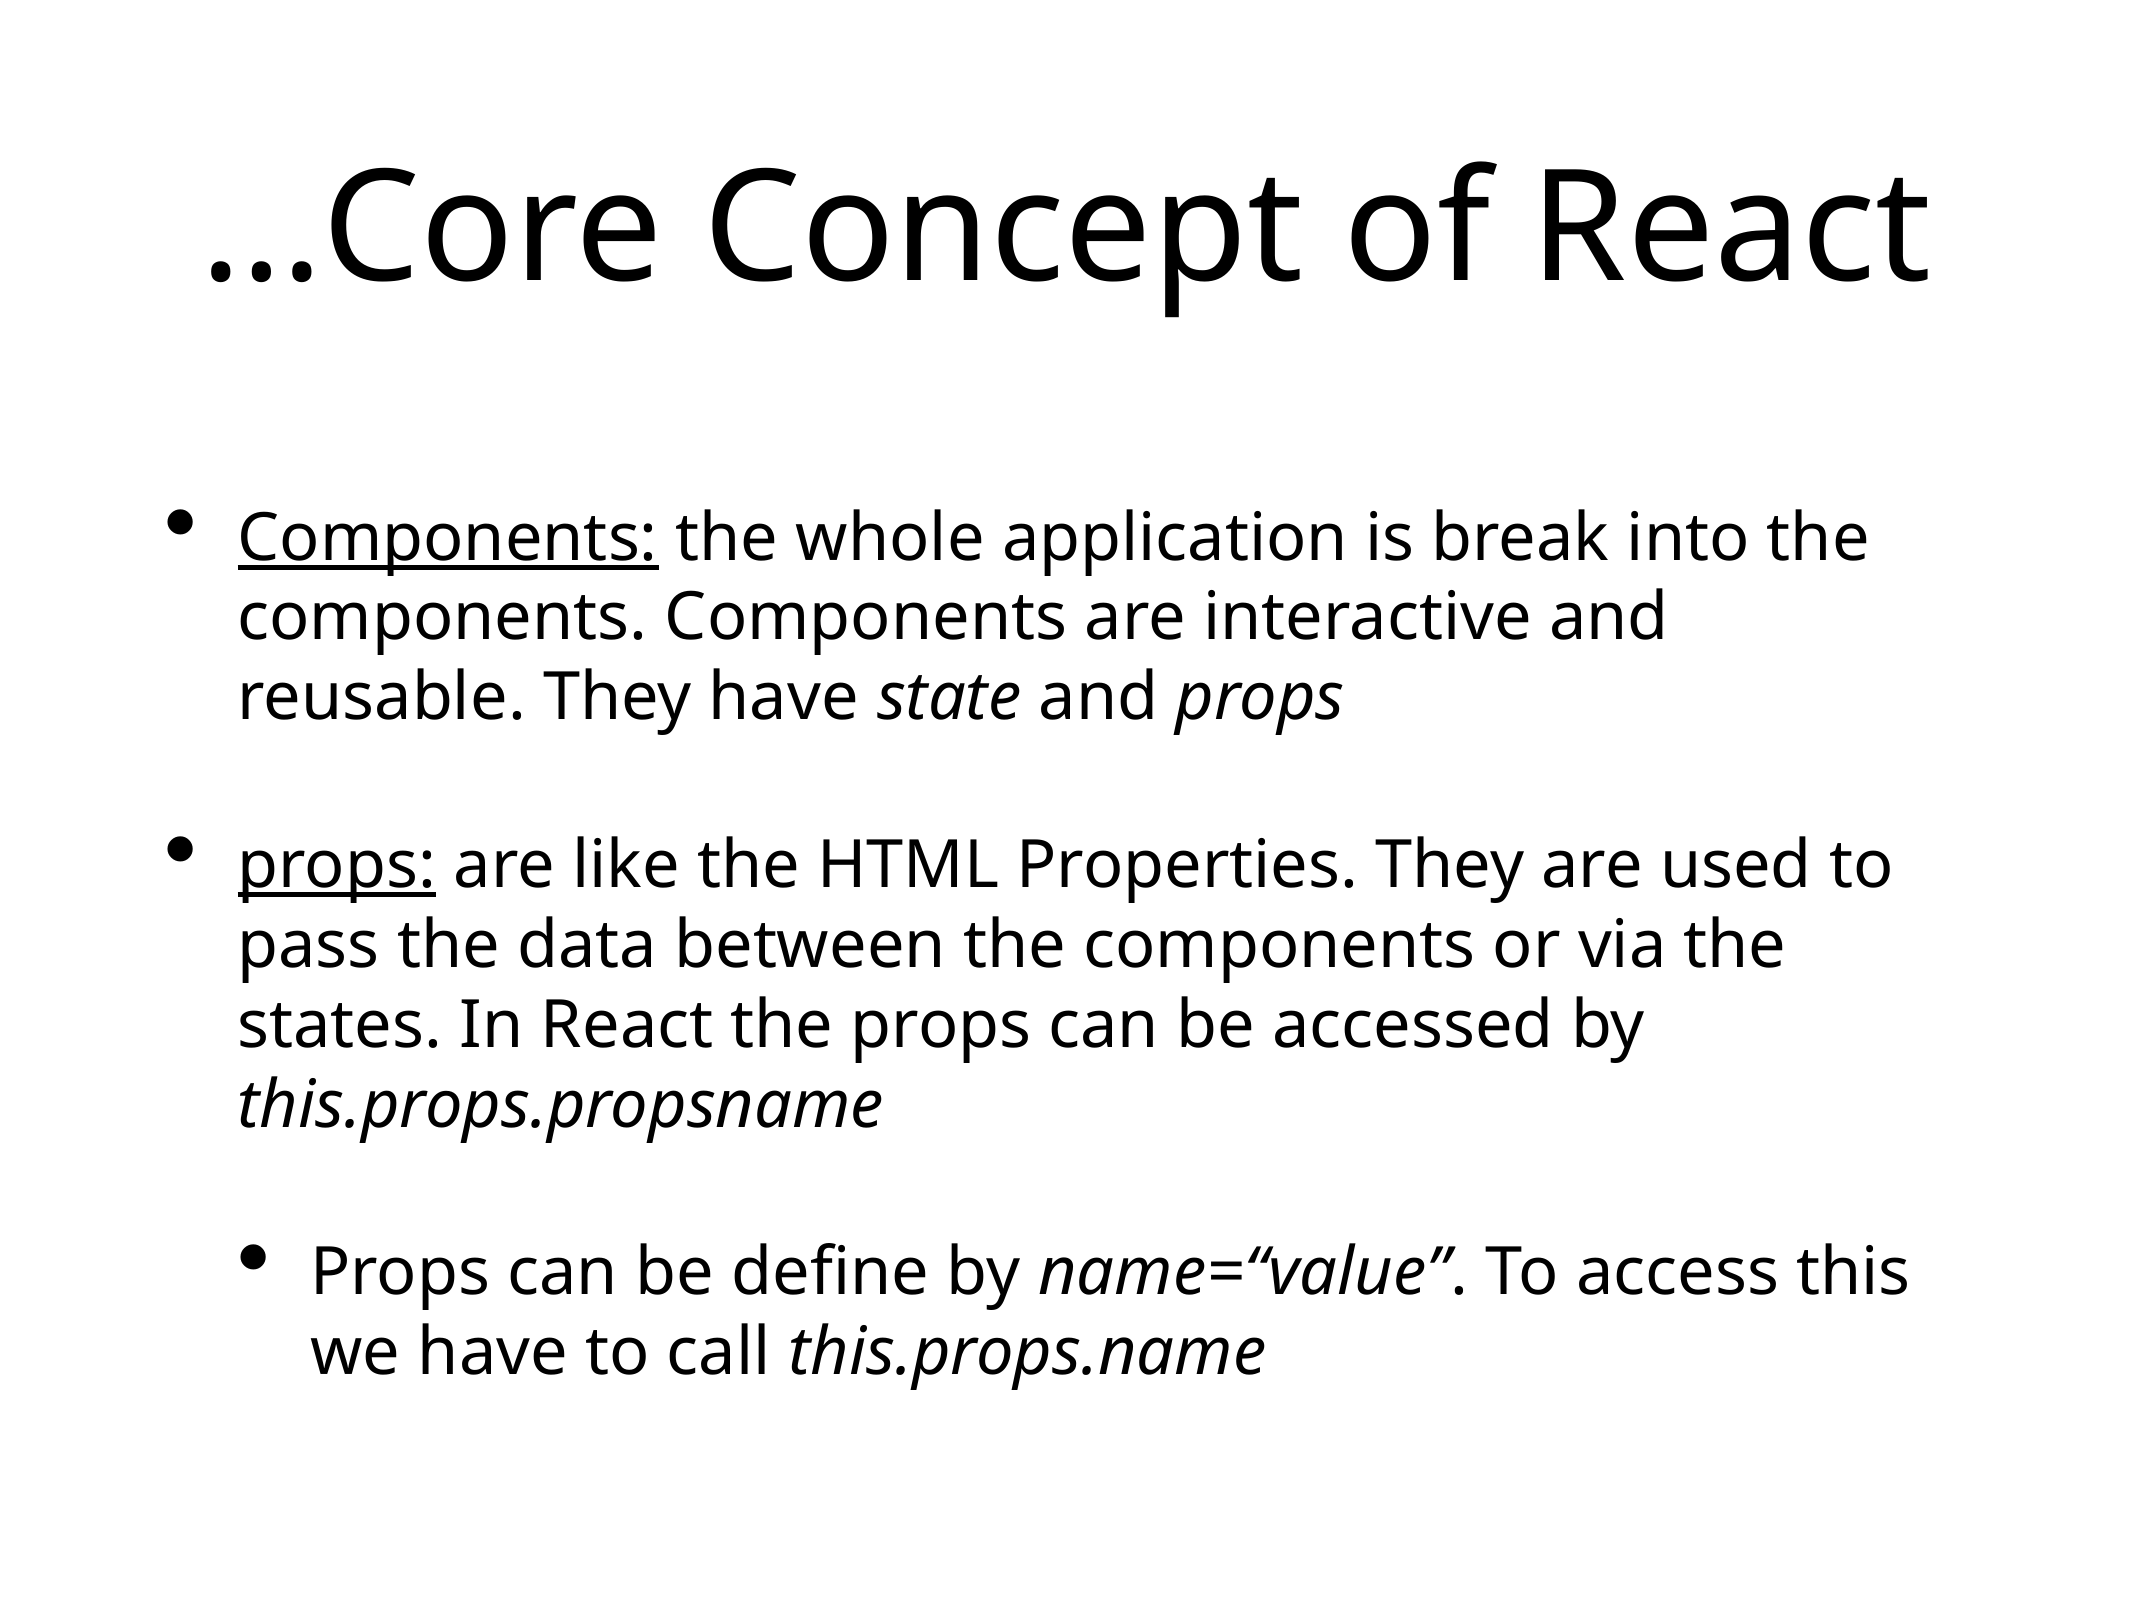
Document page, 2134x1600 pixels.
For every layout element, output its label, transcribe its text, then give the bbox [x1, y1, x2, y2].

list Components: the whole application is break into the components. Components are interactive and reusable. They have state and props props: are like the HTML Properties. They are used to pass the data between the components or via the states. In React the props can be accessed by this.props.propsname Props can be define by name=“value”. To access this we have to call this.props.name [155, 424, 1978, 1457]
title …Core Concept of React [155, 41, 1978, 397]
